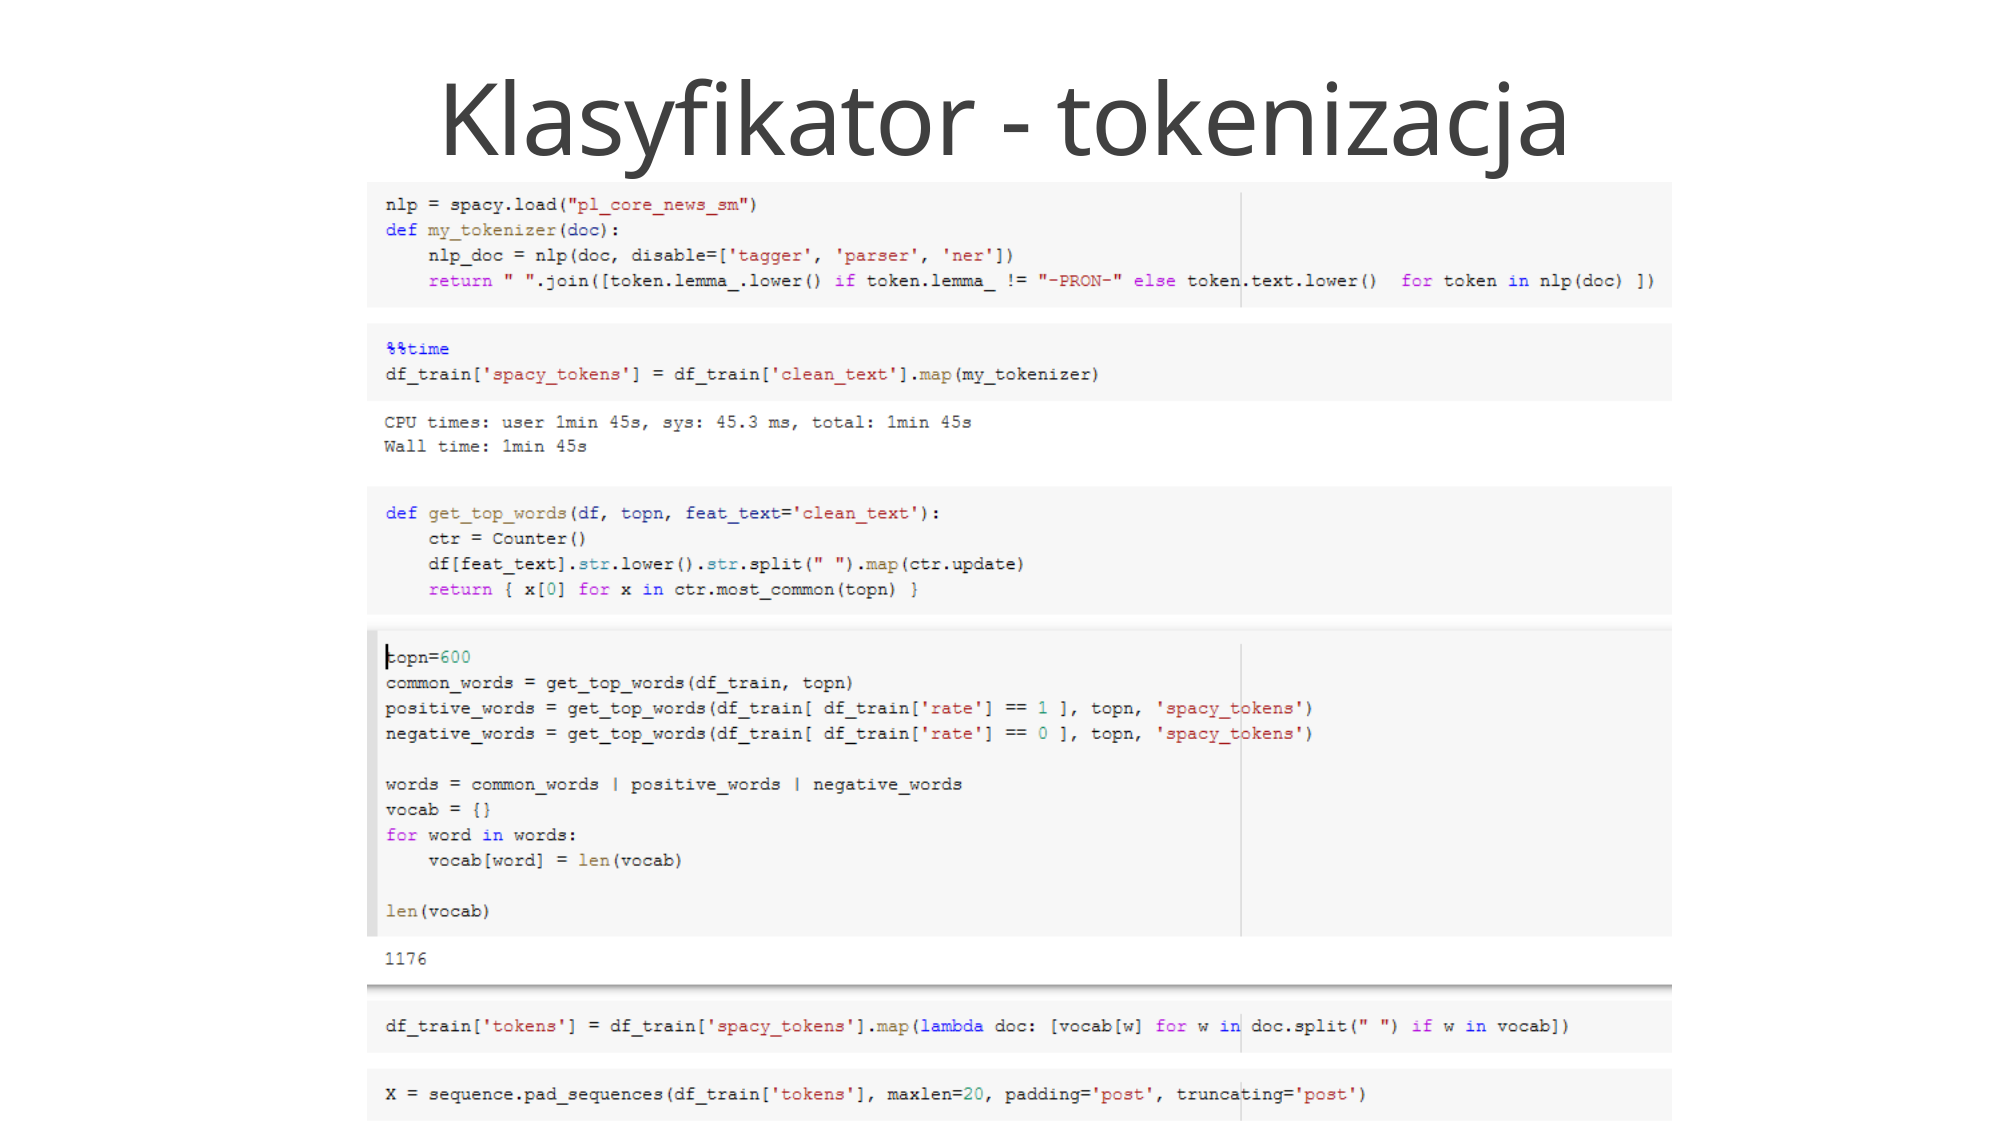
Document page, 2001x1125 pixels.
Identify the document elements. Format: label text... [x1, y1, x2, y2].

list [366, 182, 1672, 1125]
title Klasyfikator - tokenizacja [180, 47, 1830, 183]
